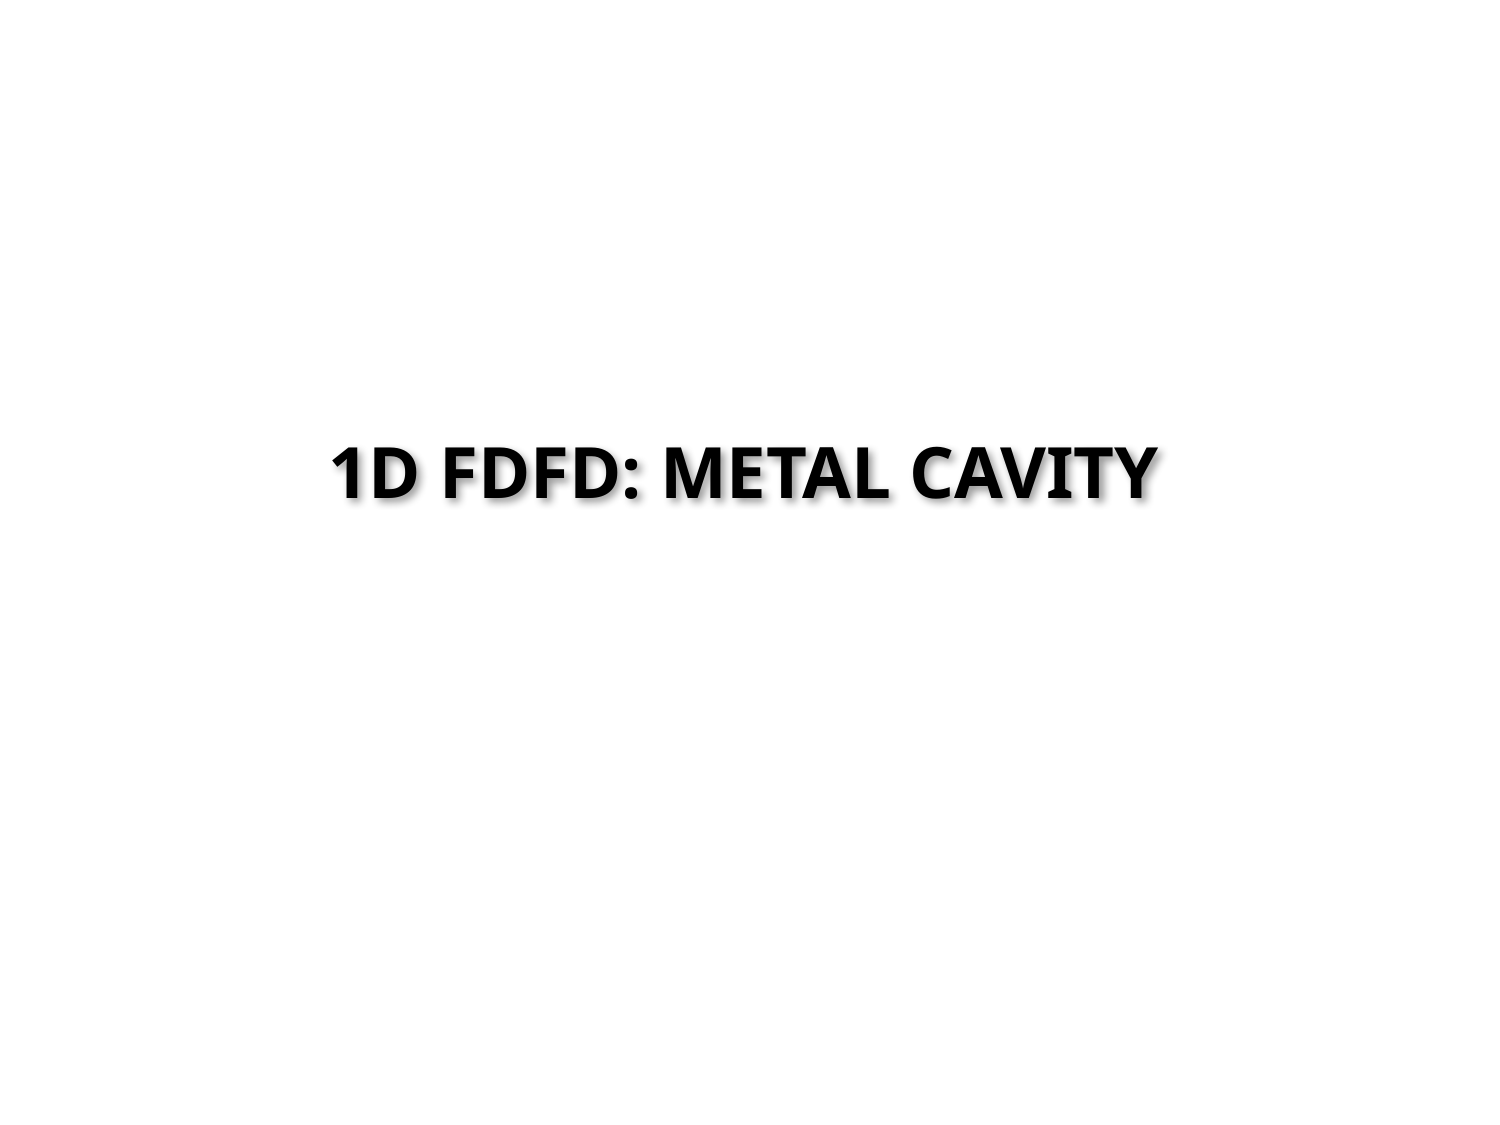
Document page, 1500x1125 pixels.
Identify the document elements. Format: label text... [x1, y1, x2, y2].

text_box 1D FDFD: metal cavity [0, 420, 1494, 521]
